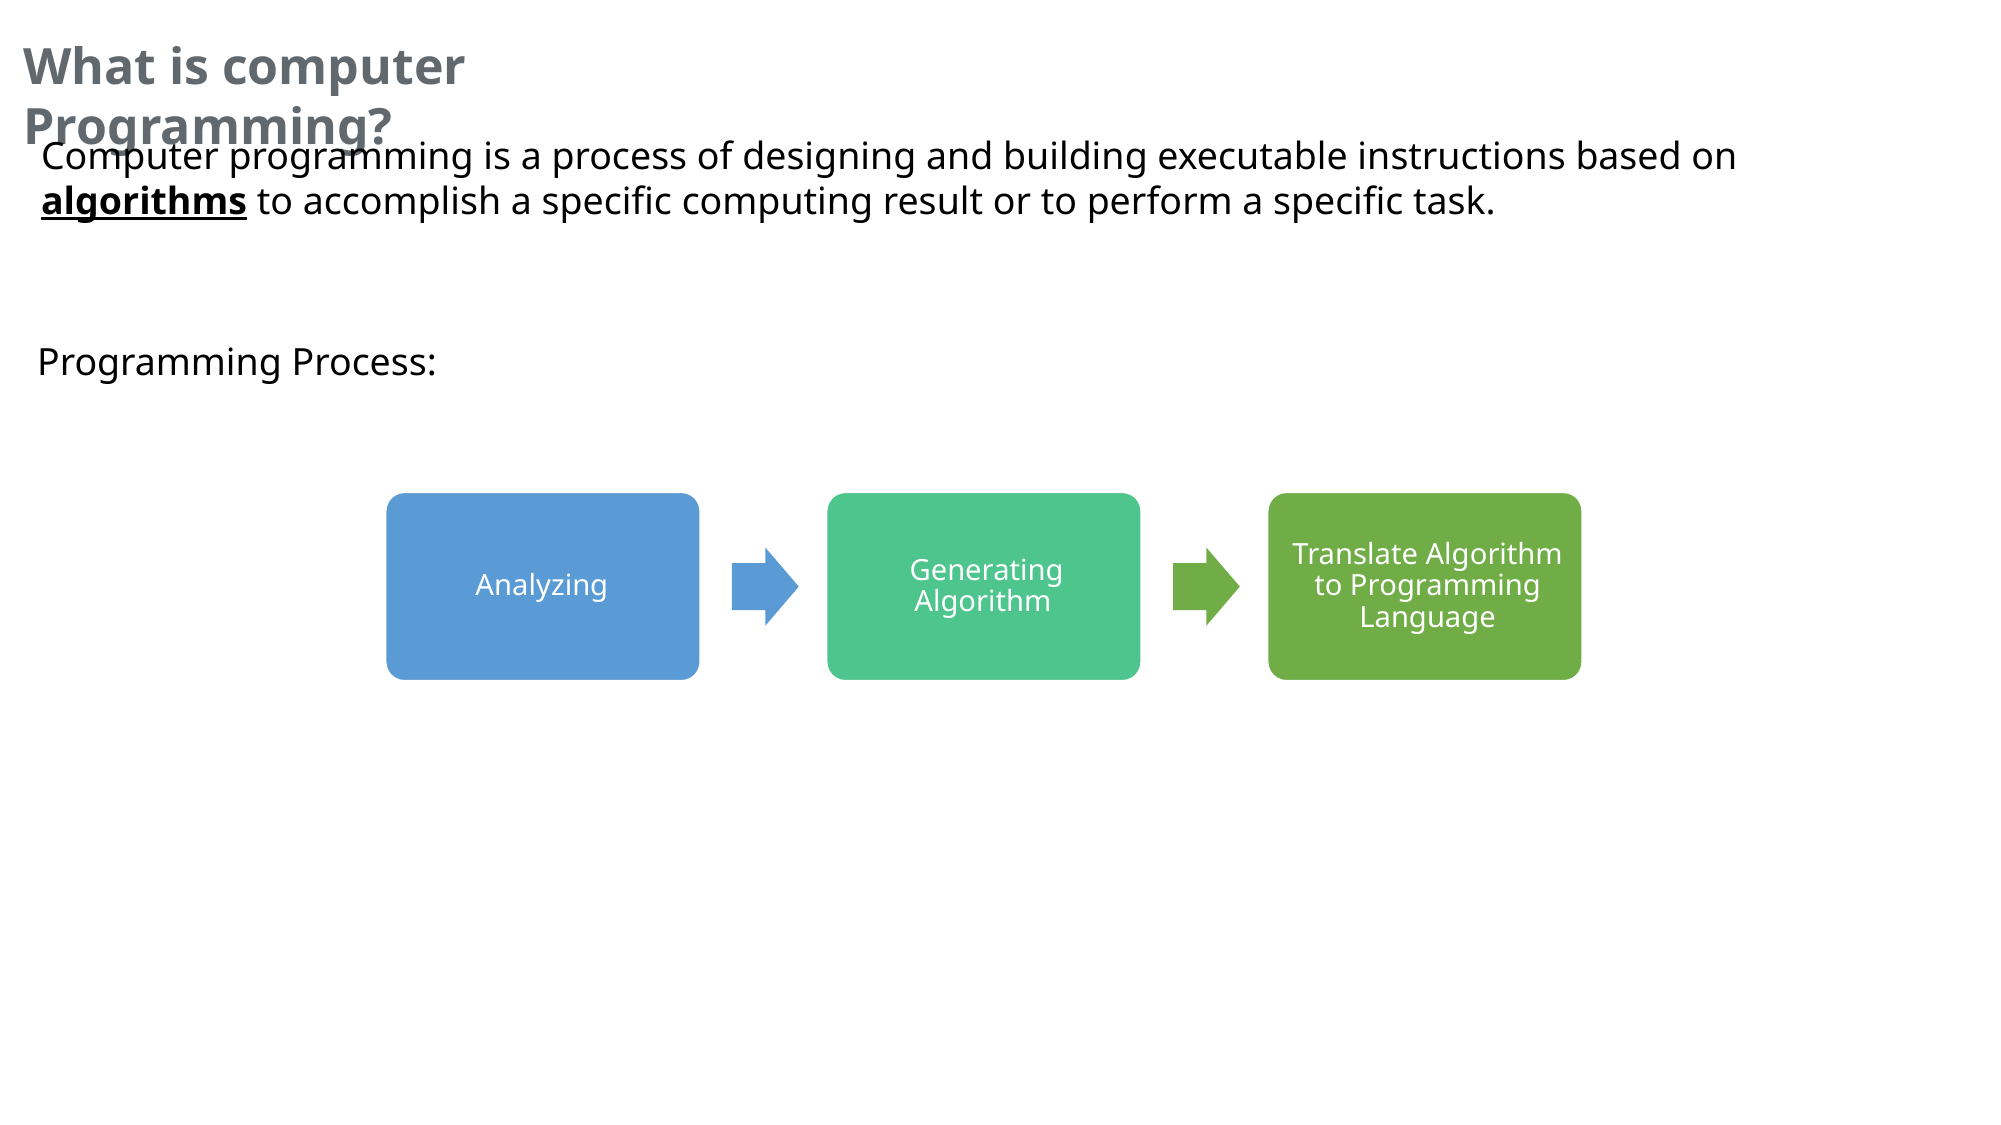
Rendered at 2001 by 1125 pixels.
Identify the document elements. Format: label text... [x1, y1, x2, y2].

text_box What is computer Programming? [8, 27, 735, 162]
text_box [384, 245, 1584, 929]
text_box Programming Process: [22, 330, 384, 391]
text_box Computer programming is a process of designing and building executable instructions based on algorithms to accomplish a specific computing result or to perform a specific task. [26, 124, 1838, 230]
